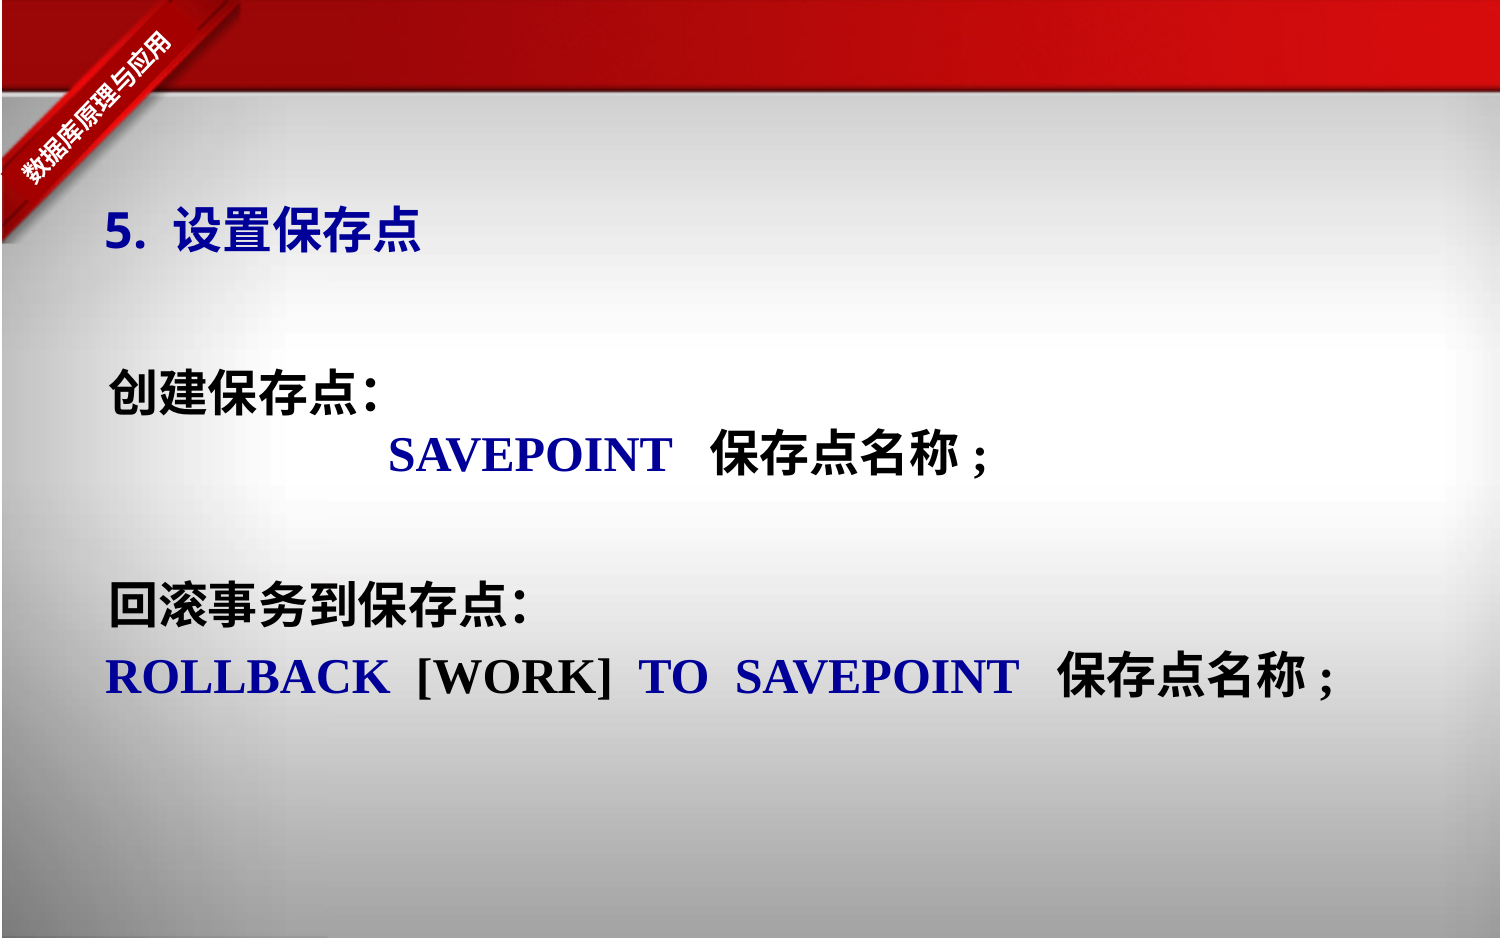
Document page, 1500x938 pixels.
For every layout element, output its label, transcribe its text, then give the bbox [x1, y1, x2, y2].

picture [2, 0, 167, 171]
list 创建保存点： SAVEPOINT 保存点名称; [2, 354, 1375, 494]
picture [2, 0, 1500, 938]
text_box 5. 设置保存点 [90, 191, 840, 266]
text_box 回滚事务到保存点： ROLLBACK [WORK] TO SAVEPOINT 保存点名称; [2, 565, 1438, 706]
